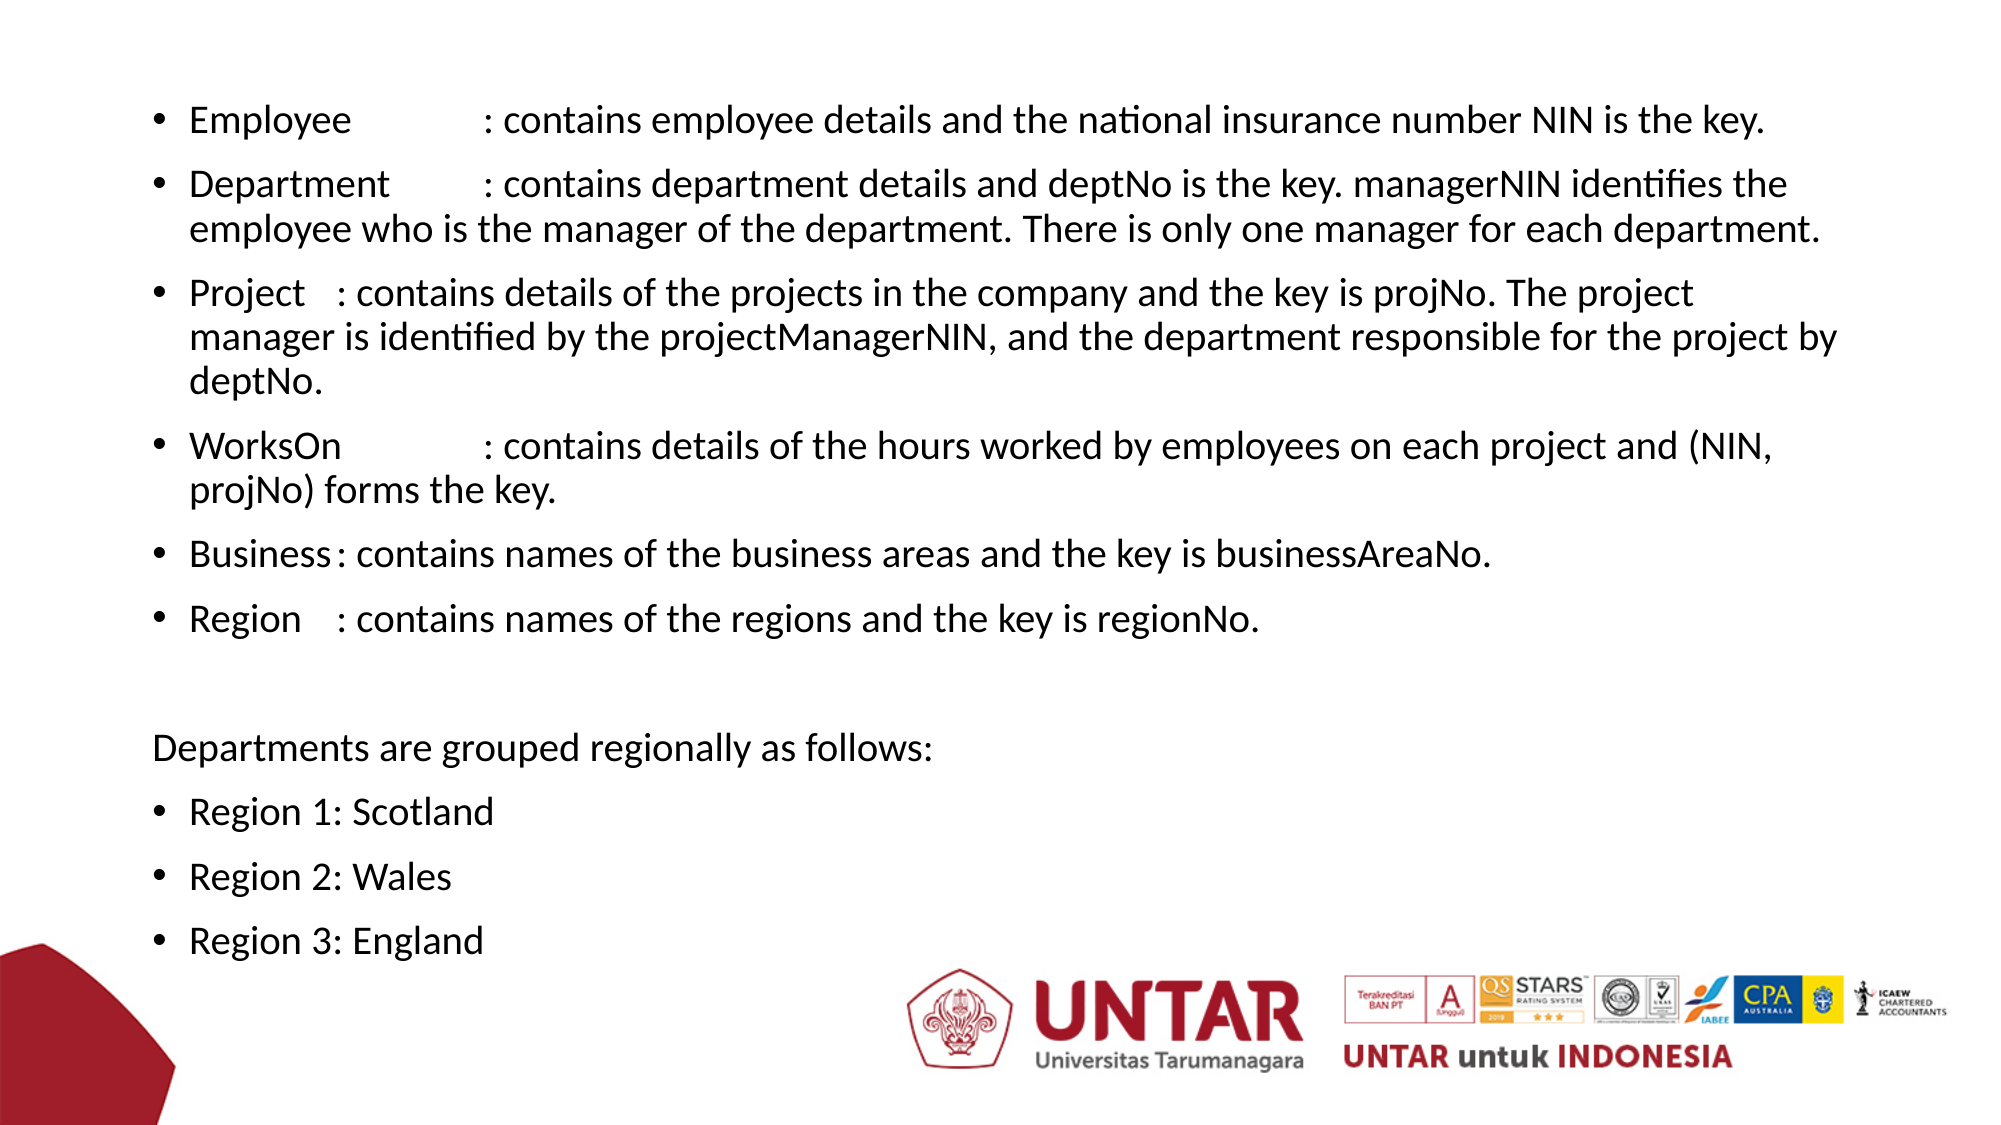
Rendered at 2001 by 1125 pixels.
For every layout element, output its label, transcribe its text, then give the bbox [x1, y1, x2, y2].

list Employee : contains employee details and the national insurance number NIN is the key. Department : contains department details and deptNo is the key. managerNIN identifies the employee who is the manager of the department. There is only one manager for each department. Project : contains details of the projects in the company and the key is projNo. The project manager is identified by the projectManagerNIN, and the department responsible for the project by deptNo. WorksOn : contains details of the hours worked by employees on each project and (NIN, projNo) forms the key. Business : contains names of the business areas and the key is businessAreaNo. Region : contains names of the regions and the key is regionNo. Departments are grouped regionally as follows: Region 1: Scotland Region 2: Wales Region 3: England [137, 90, 1863, 1014]
picture [0, 0, 2001, 1125]
